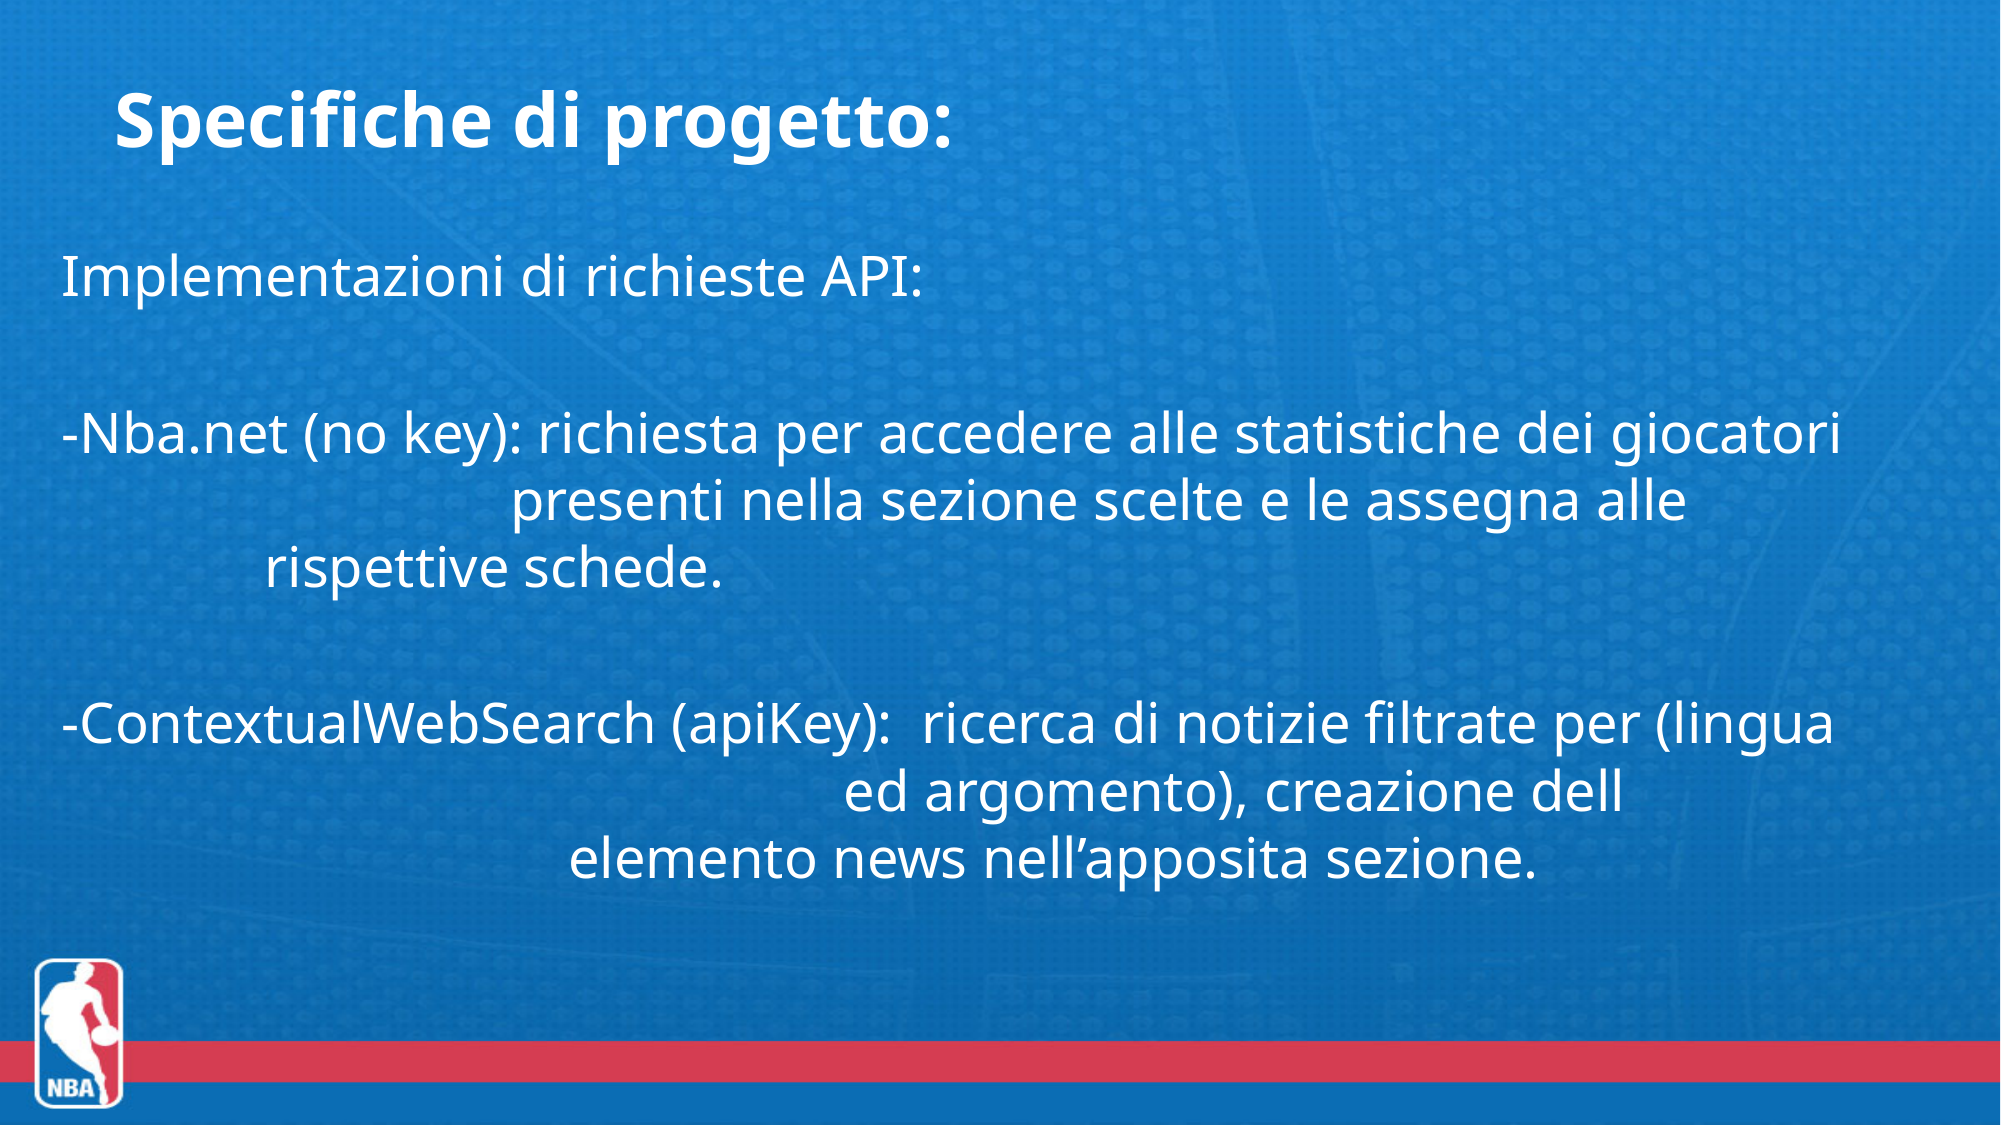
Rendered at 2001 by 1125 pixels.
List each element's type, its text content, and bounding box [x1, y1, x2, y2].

title Specifiche di progetto: [99, 24, 1900, 212]
list Implementazioni di richieste API: -Nba.net (no key): richiesta per accedere alle statistiche dei giocatori presenti nella sezione scelte e le assegna alle rispettive schede. -ContextualWebSearch (apiKey): ricerca di notizie filtrate per (lingua ed argomento), creazione dell elemento news nell’apposita sezione. [46, 233, 1900, 907]
picture [0, 0, 2001, 1125]
